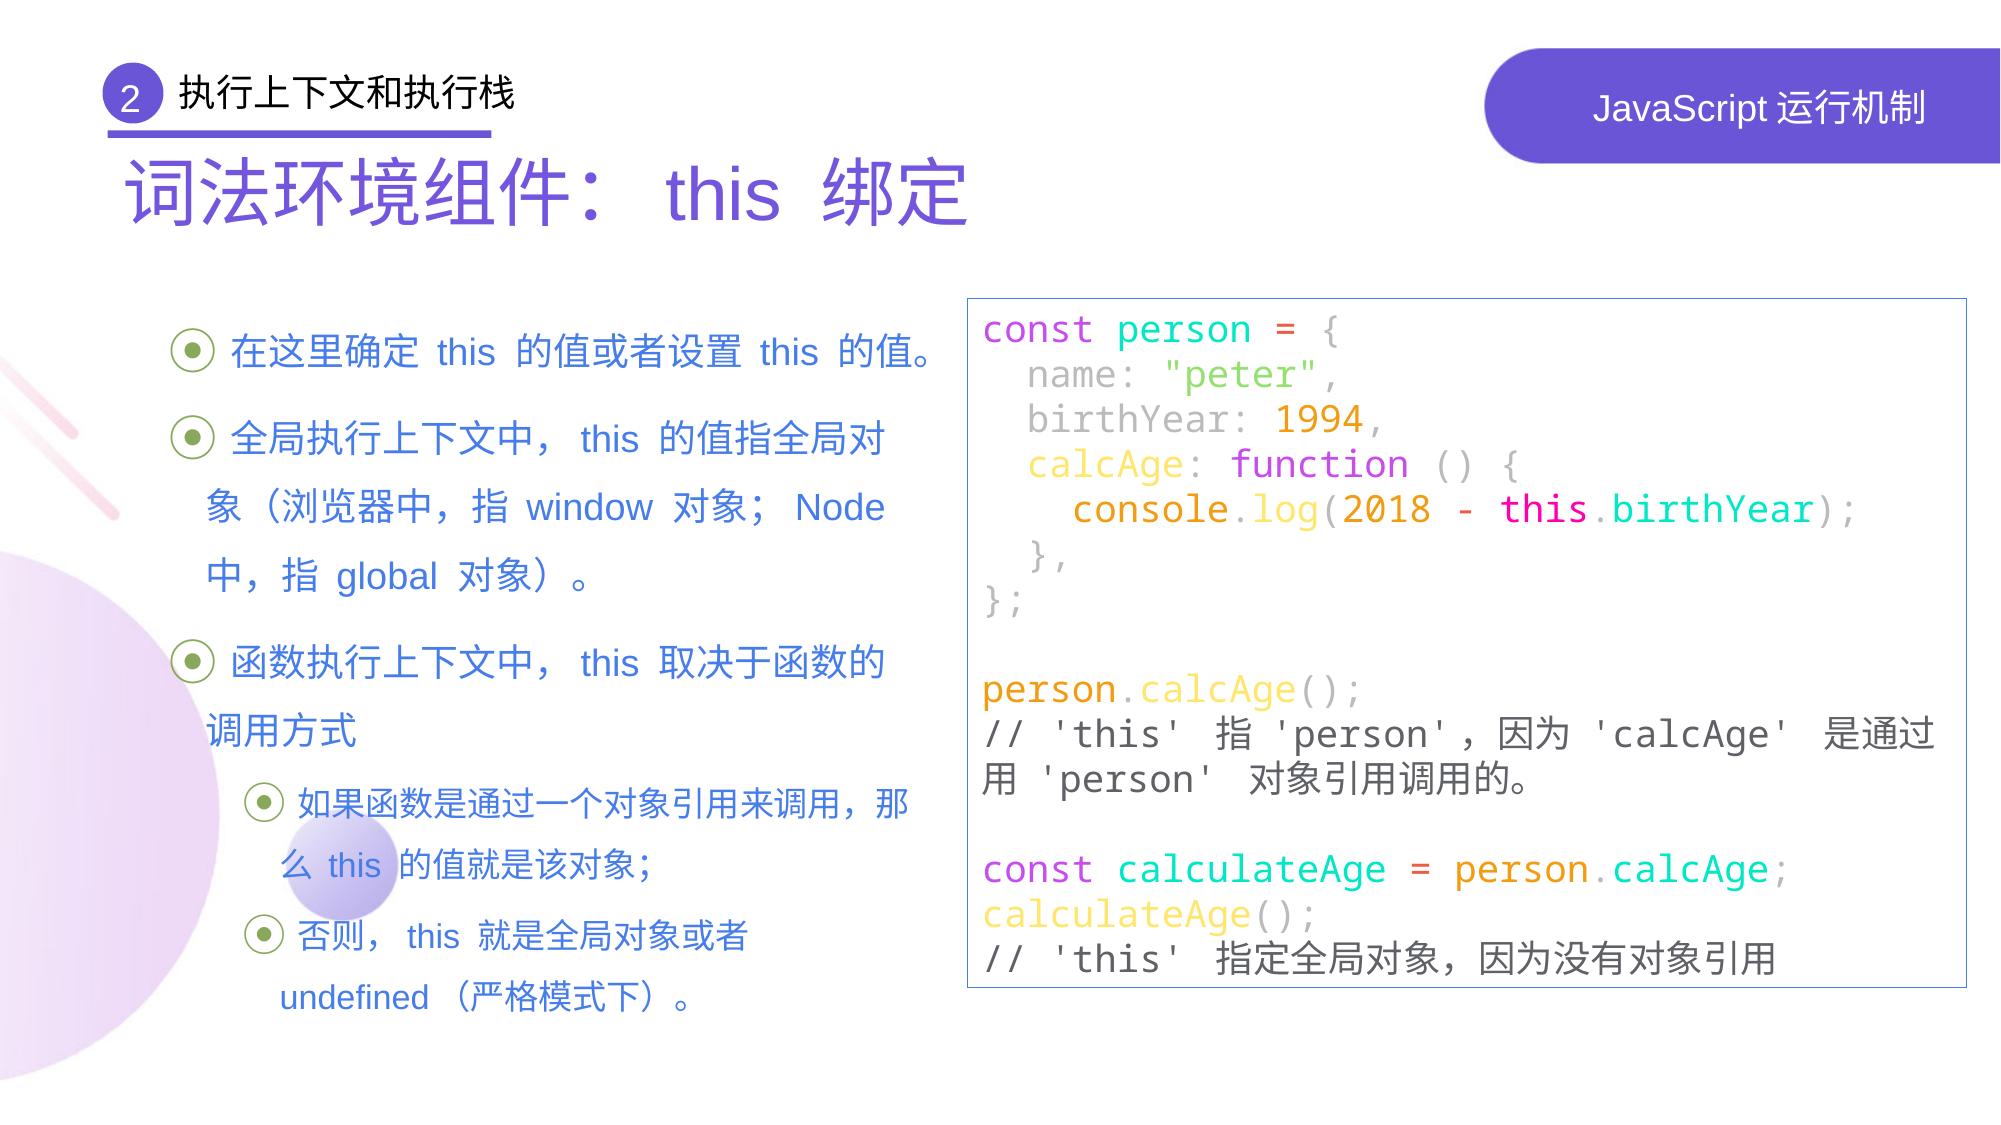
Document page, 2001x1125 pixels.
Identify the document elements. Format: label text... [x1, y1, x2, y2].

list 词法环境组件：this 绑定 [107, 148, 1290, 237]
text_box const person = { name: "peter", birthYear: 1994, calcAge: function () { console.log(2018 - this.birthYear); }, }; person.calcAge(); // 'this' 指 'person'，因为 'calcAge' 是通过用 'person' 对象引用调用的。 const calculateAge = person.calcAge; calculateAge(); // 'this' 指定全局对象，因为没有对象引用 [967, 298, 1967, 988]
title JavaScript运行机制 [1577, 73, 1962, 137]
picture [0, 0, 2001, 1125]
list 执行上下文和执行栈 [163, 66, 794, 127]
list 在这里确定 this 的值或者设置 this 的值。 全局执行上下文中，this 的值指全局对象（浏览器中，指 window 对象；Node 中，指 global 对象）。 函数执行上下文中，this 取决于函数的调用方式 如果函数是通过一个对象引用来调用，那么 this 的值就是该对象； 否则，this 就是全局对象或者 undefined（严格模式下）。 [153, 297, 930, 1099]
list 2 [104, 72, 181, 129]
